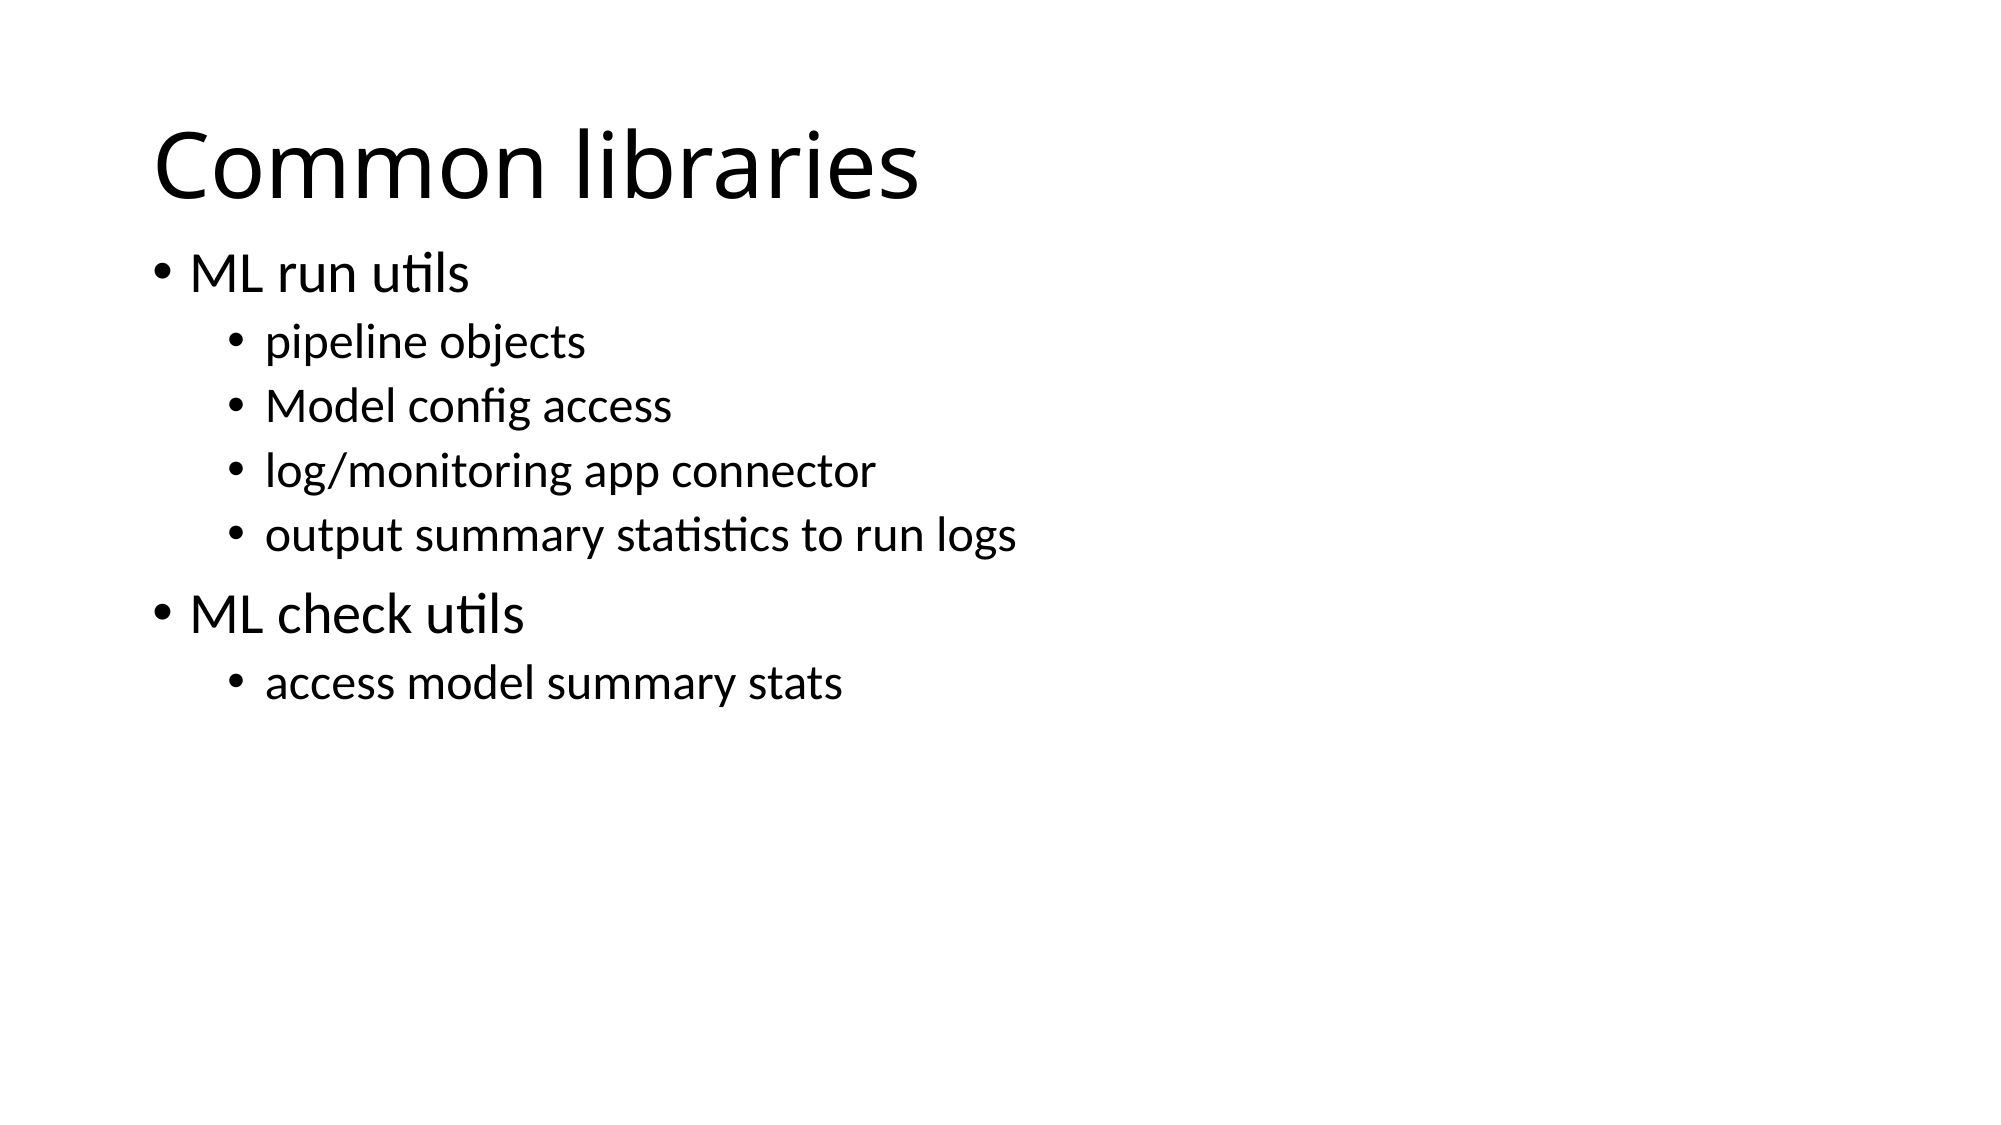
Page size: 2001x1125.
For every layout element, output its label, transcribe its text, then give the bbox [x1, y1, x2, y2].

title Common libraries [137, 59, 1863, 234]
list ML run utils pipeline objects Model config access log/monitoring app connector output summary statistics to run logs ML check utils access model summary stats [137, 234, 1863, 1014]
